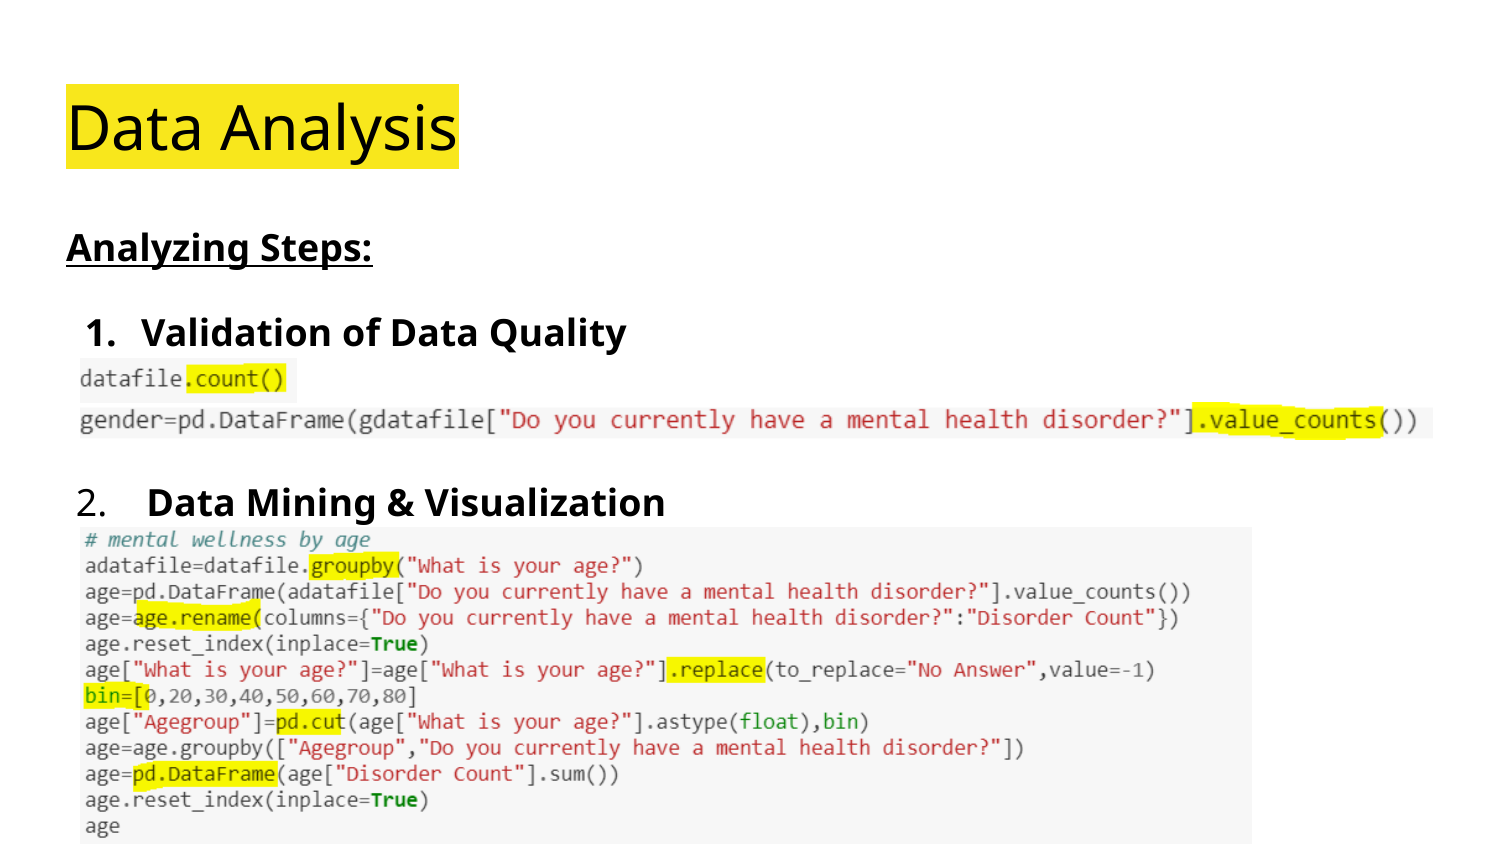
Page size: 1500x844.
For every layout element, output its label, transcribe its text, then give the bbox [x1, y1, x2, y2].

title Data Analysis [51, 72, 1449, 167]
picture [80, 358, 1433, 441]
picture [80, 526, 1252, 844]
list Analyzing Steps: Validation of Data Quality 2. Data Mining & Visualization [51, 202, 1449, 750]
